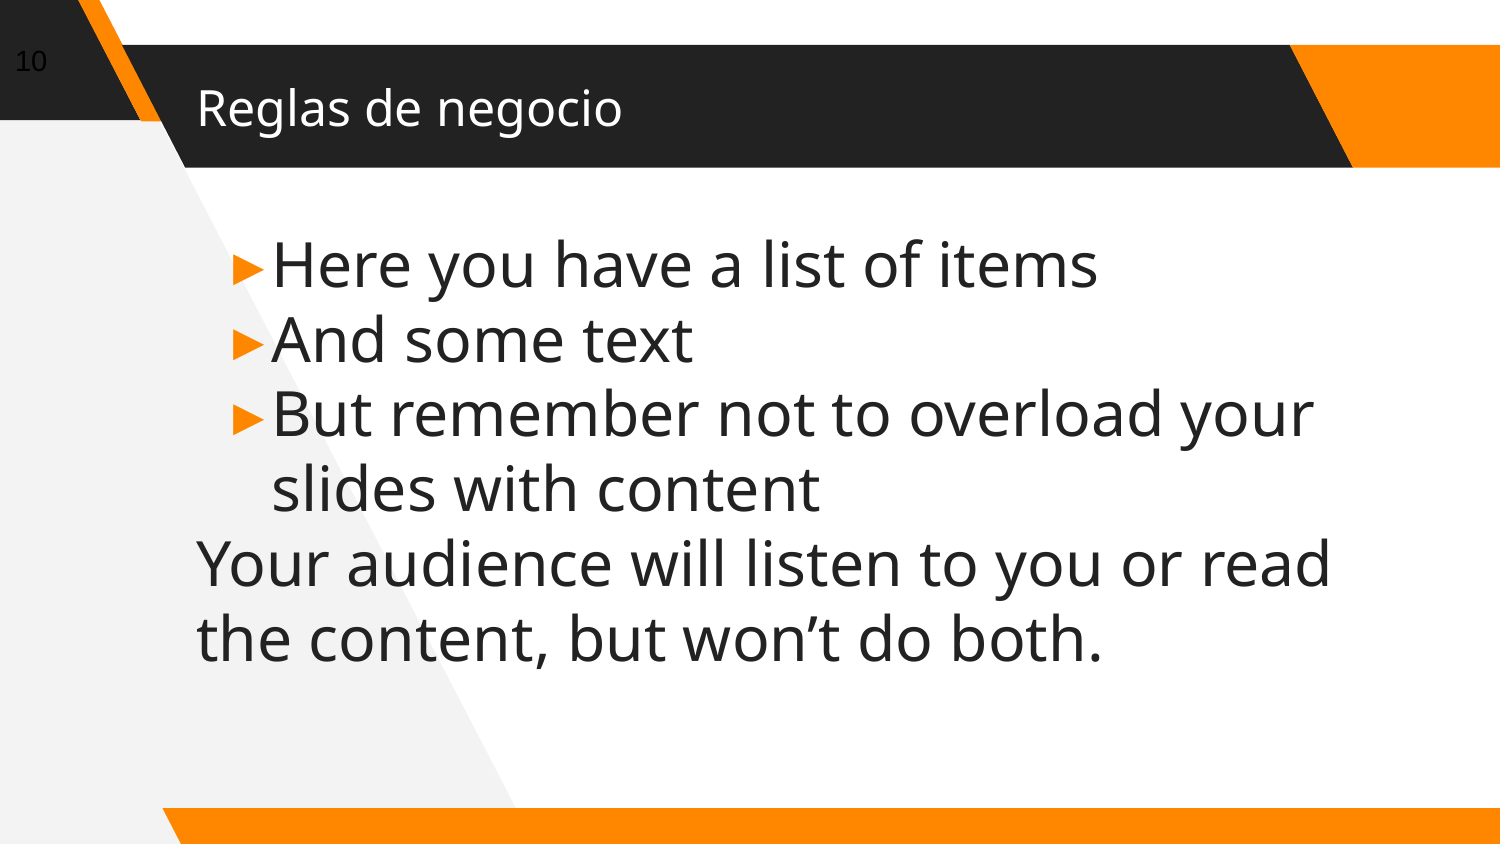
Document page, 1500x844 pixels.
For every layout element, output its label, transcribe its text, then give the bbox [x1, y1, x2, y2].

list Here you have a list of items And some text But remember not to overload your slides with content Your audience will listen to you or read the content, but won’t do both. [181, 209, 1425, 808]
slide_number ‹#› [0, 0, 98, 121]
title Reglas de negocio [181, 45, 1285, 169]
